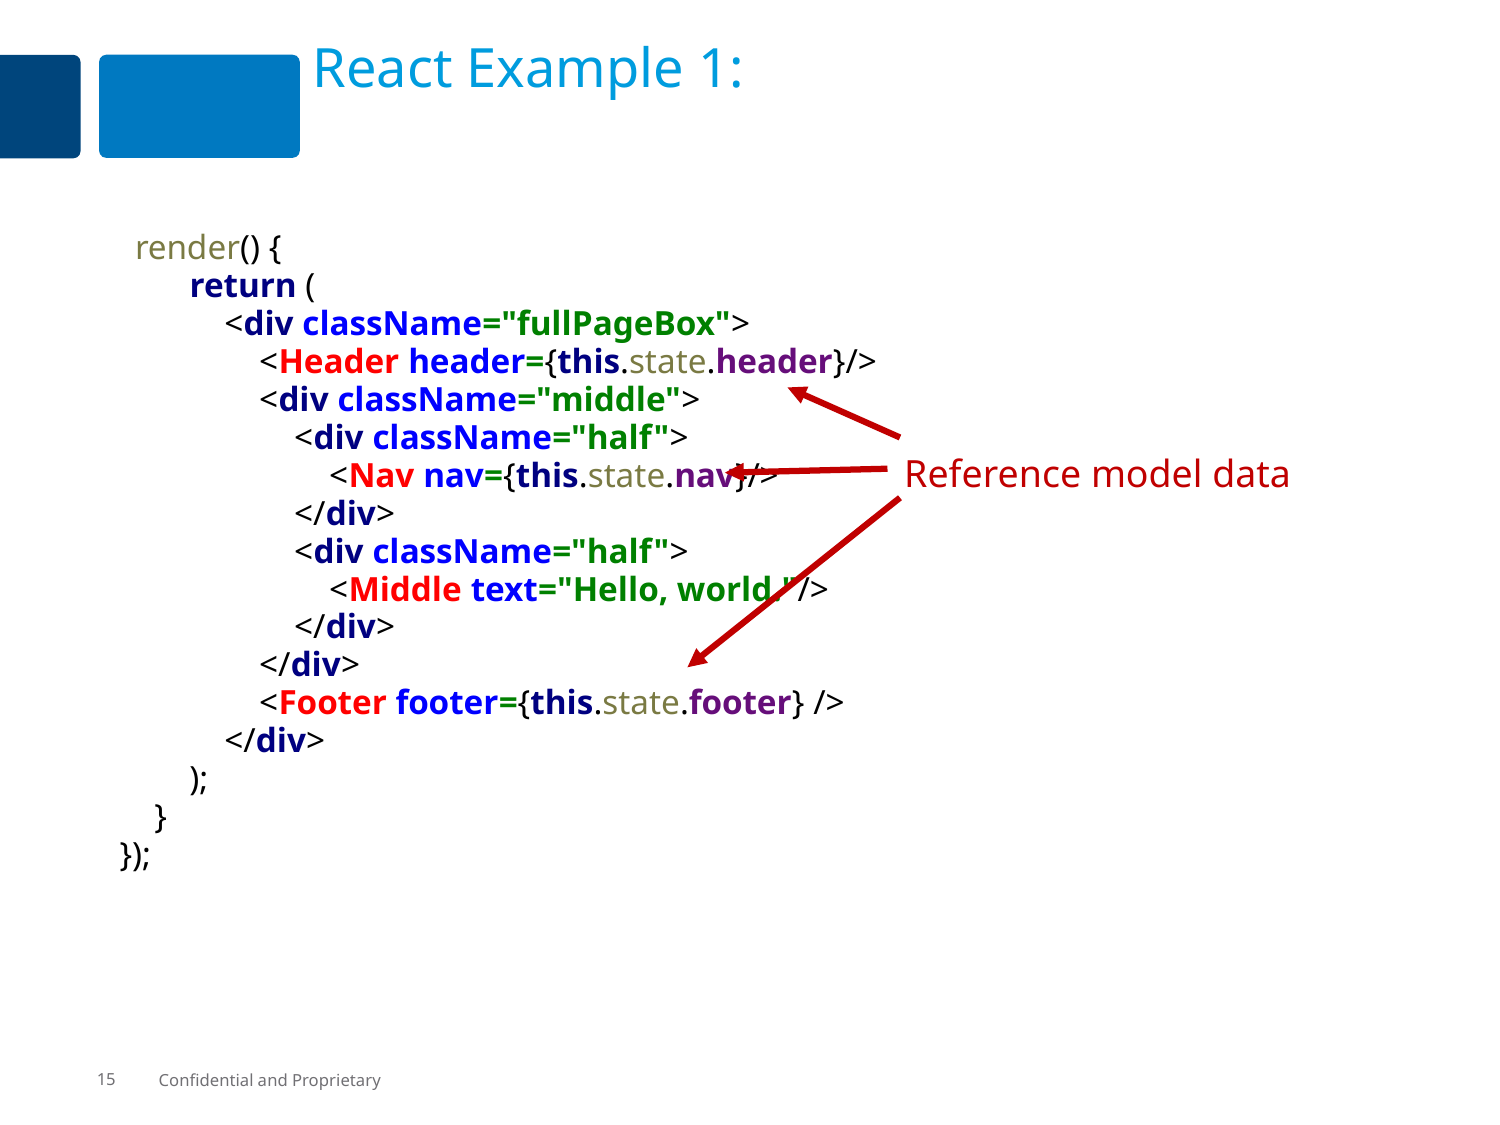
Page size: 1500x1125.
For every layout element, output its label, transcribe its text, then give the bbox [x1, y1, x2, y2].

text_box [687, 497, 900, 668]
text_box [724, 468, 888, 473]
list render() { return ( <div className="fullPageBox"> <Header header={this.state.header}/> <div className="middle"> <div className="half"> <Nav nav={this.state.nav}/> </div> <div className="half"> <Middle text="Hello, world."/> </div> </div> <Footer footer={this.state.footer} /> </div> ); } }); [82, 221, 1413, 1013]
text_box Reference model data [904, 449, 1292, 496]
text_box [787, 387, 900, 438]
title React Example 1: [312, 37, 1463, 175]
